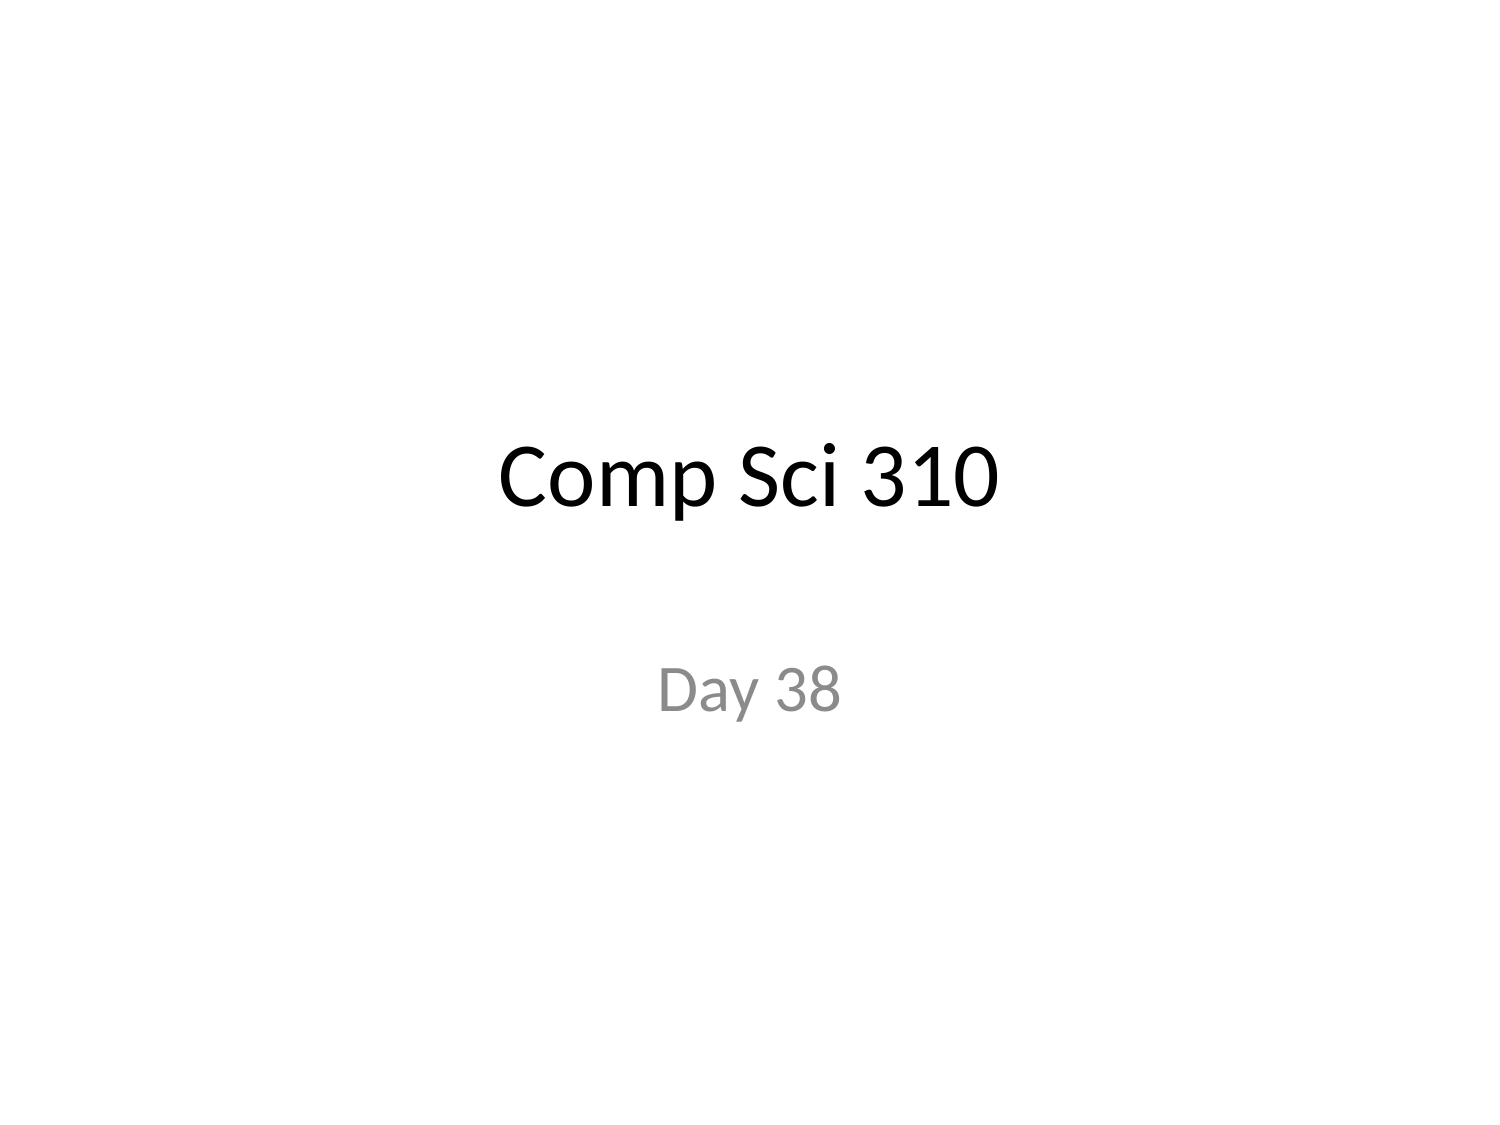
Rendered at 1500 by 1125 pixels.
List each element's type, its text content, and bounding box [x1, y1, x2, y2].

subtitle Day 38 [225, 637, 1275, 925]
title Comp Sci 310 [112, 349, 1388, 591]
